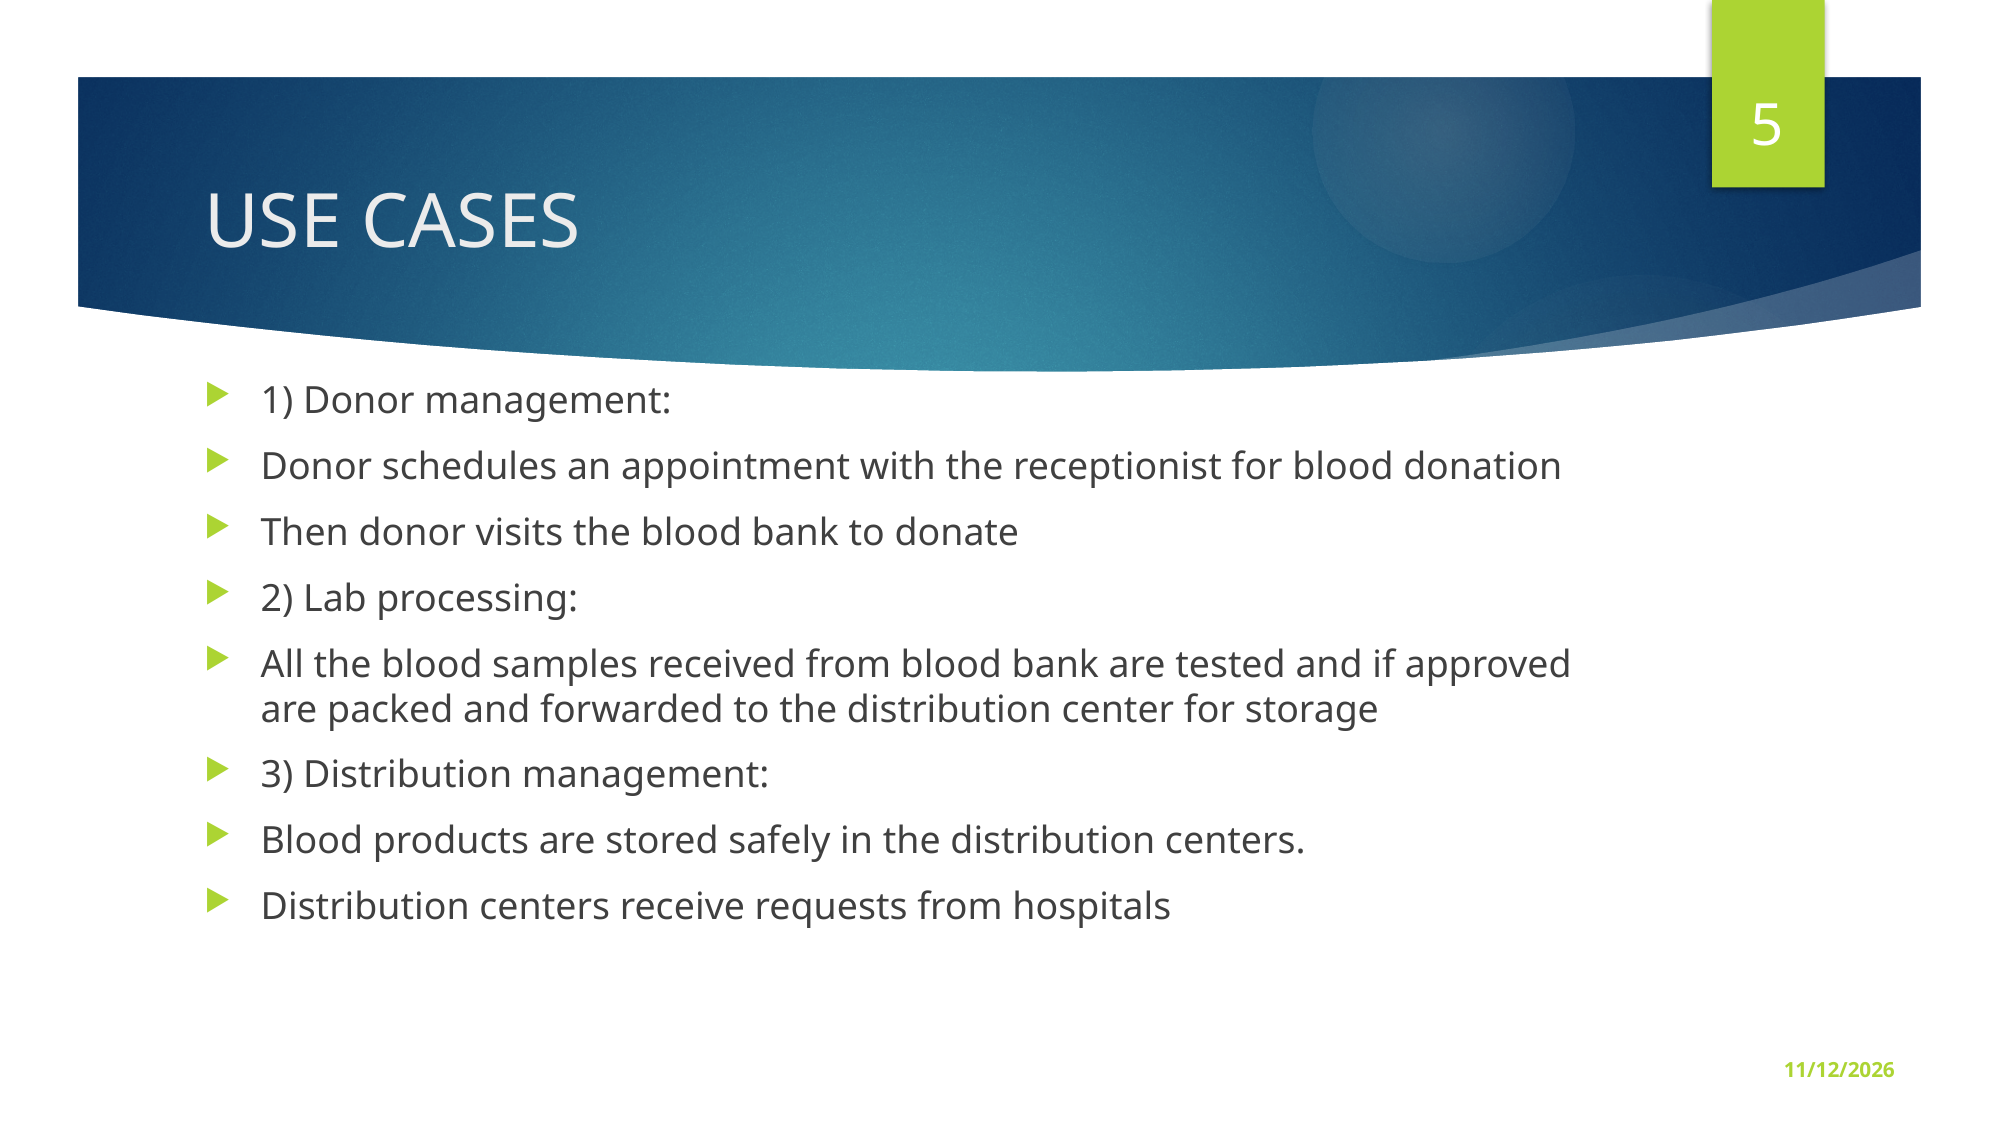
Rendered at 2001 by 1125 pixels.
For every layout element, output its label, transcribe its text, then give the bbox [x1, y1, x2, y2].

list 1) Donor management: Donor schedules an appointment with the receptionist for blood donation Then donor visits the blood bank to donate 2) Lab processing: All the blood samples received from blood bank are tested and if approved are packed and forwarded to the distribution center for storage 3) Distribution management: Blood products are stored safely in the distribution centers. Distribution centers receive requests from hospitals [189, 368, 1627, 1030]
title USE CASES [189, 159, 1627, 276]
slide_number 5 [1698, 48, 1836, 175]
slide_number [1747, 1048, 1910, 1099]
